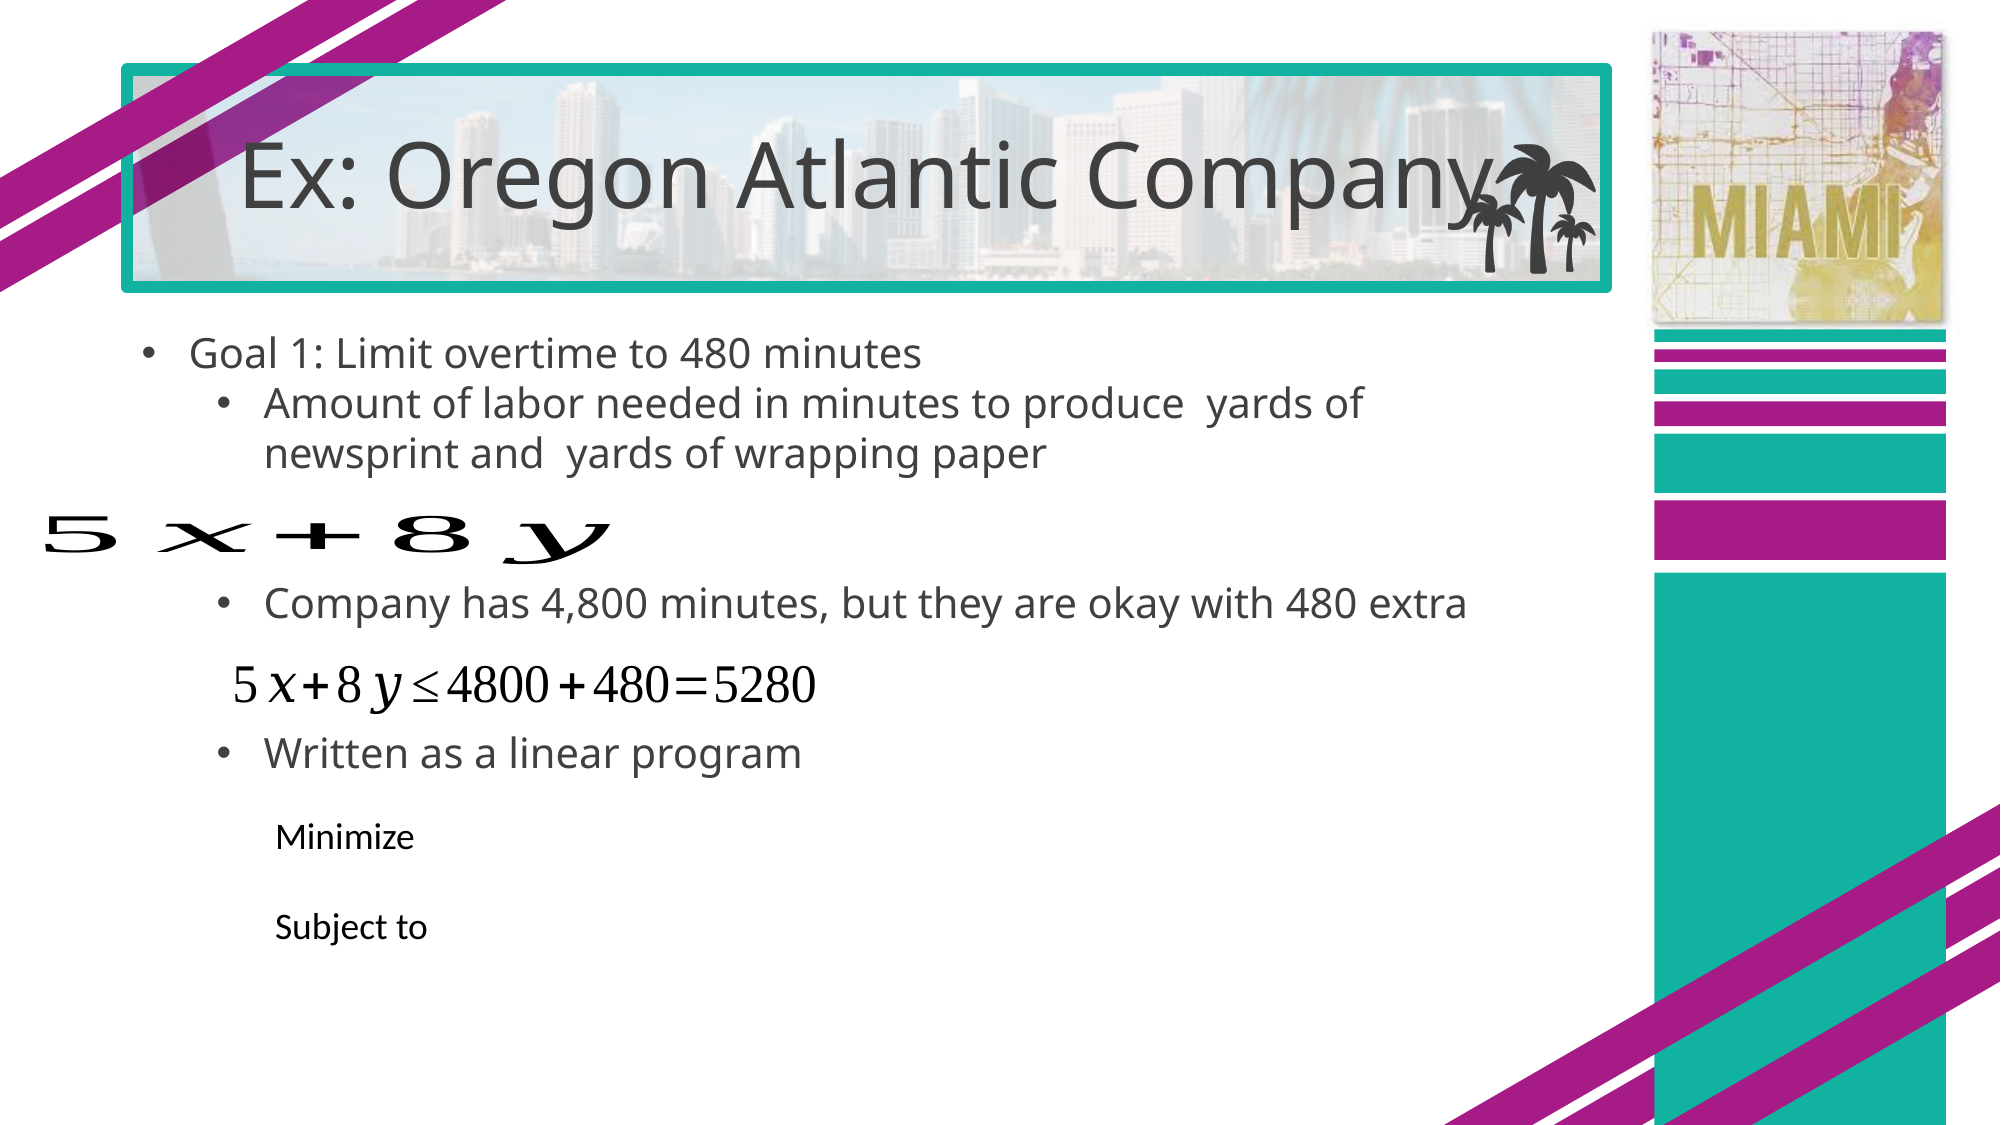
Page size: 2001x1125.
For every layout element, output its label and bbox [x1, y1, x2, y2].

text_box [1947, 866, 2000, 951]
list [1621, 7, 1974, 360]
text_box [1653, 572, 1947, 1002]
text_box [1661, 929, 2000, 1125]
text_box [1653, 499, 1947, 561]
text_box [1551, 1066, 1653, 1125]
text_box [1441, 802, 2000, 1125]
text_box [1653, 400, 1947, 427]
text_box [181, 0, 399, 72]
text_box [296, 0, 509, 69]
text_box [1653, 368, 1947, 395]
text_box [1653, 433, 1947, 494]
text_box [0, 104, 126, 231]
text_box [0, 167, 126, 294]
picture [126, 72, 1621, 288]
text_box [1653, 888, 1947, 1125]
